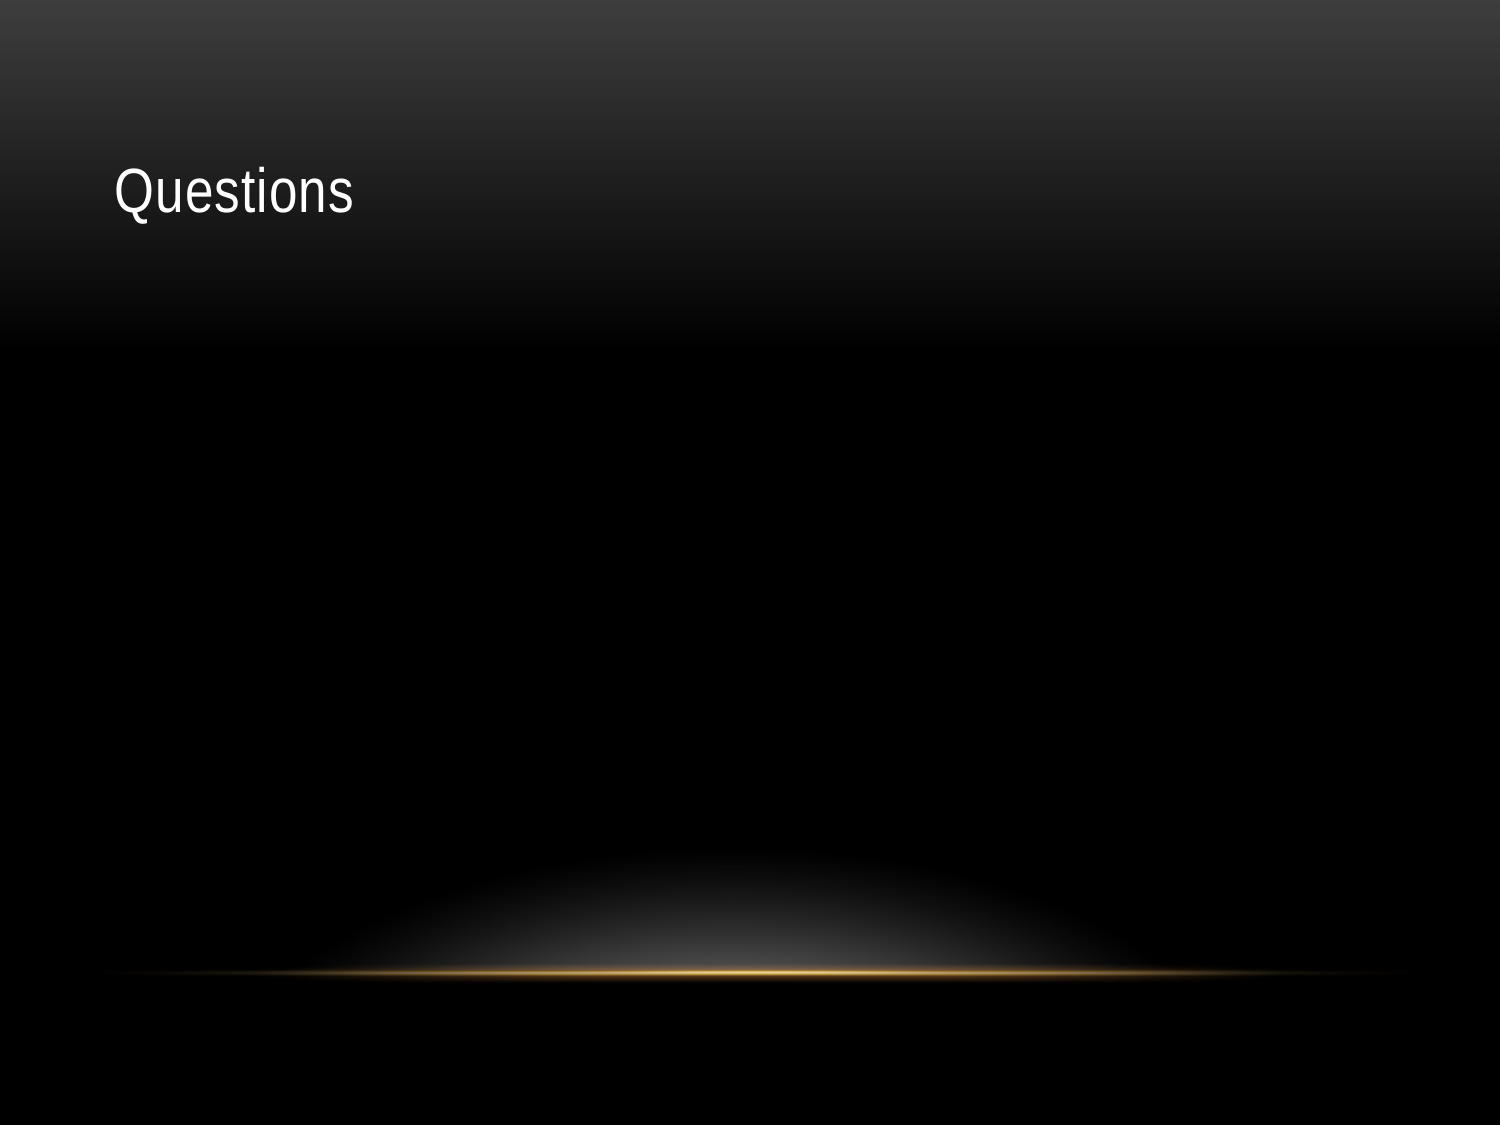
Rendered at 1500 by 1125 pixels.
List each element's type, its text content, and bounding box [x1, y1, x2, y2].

picture [0, 0, 1500, 1125]
title Questions [99, 45, 1400, 233]
